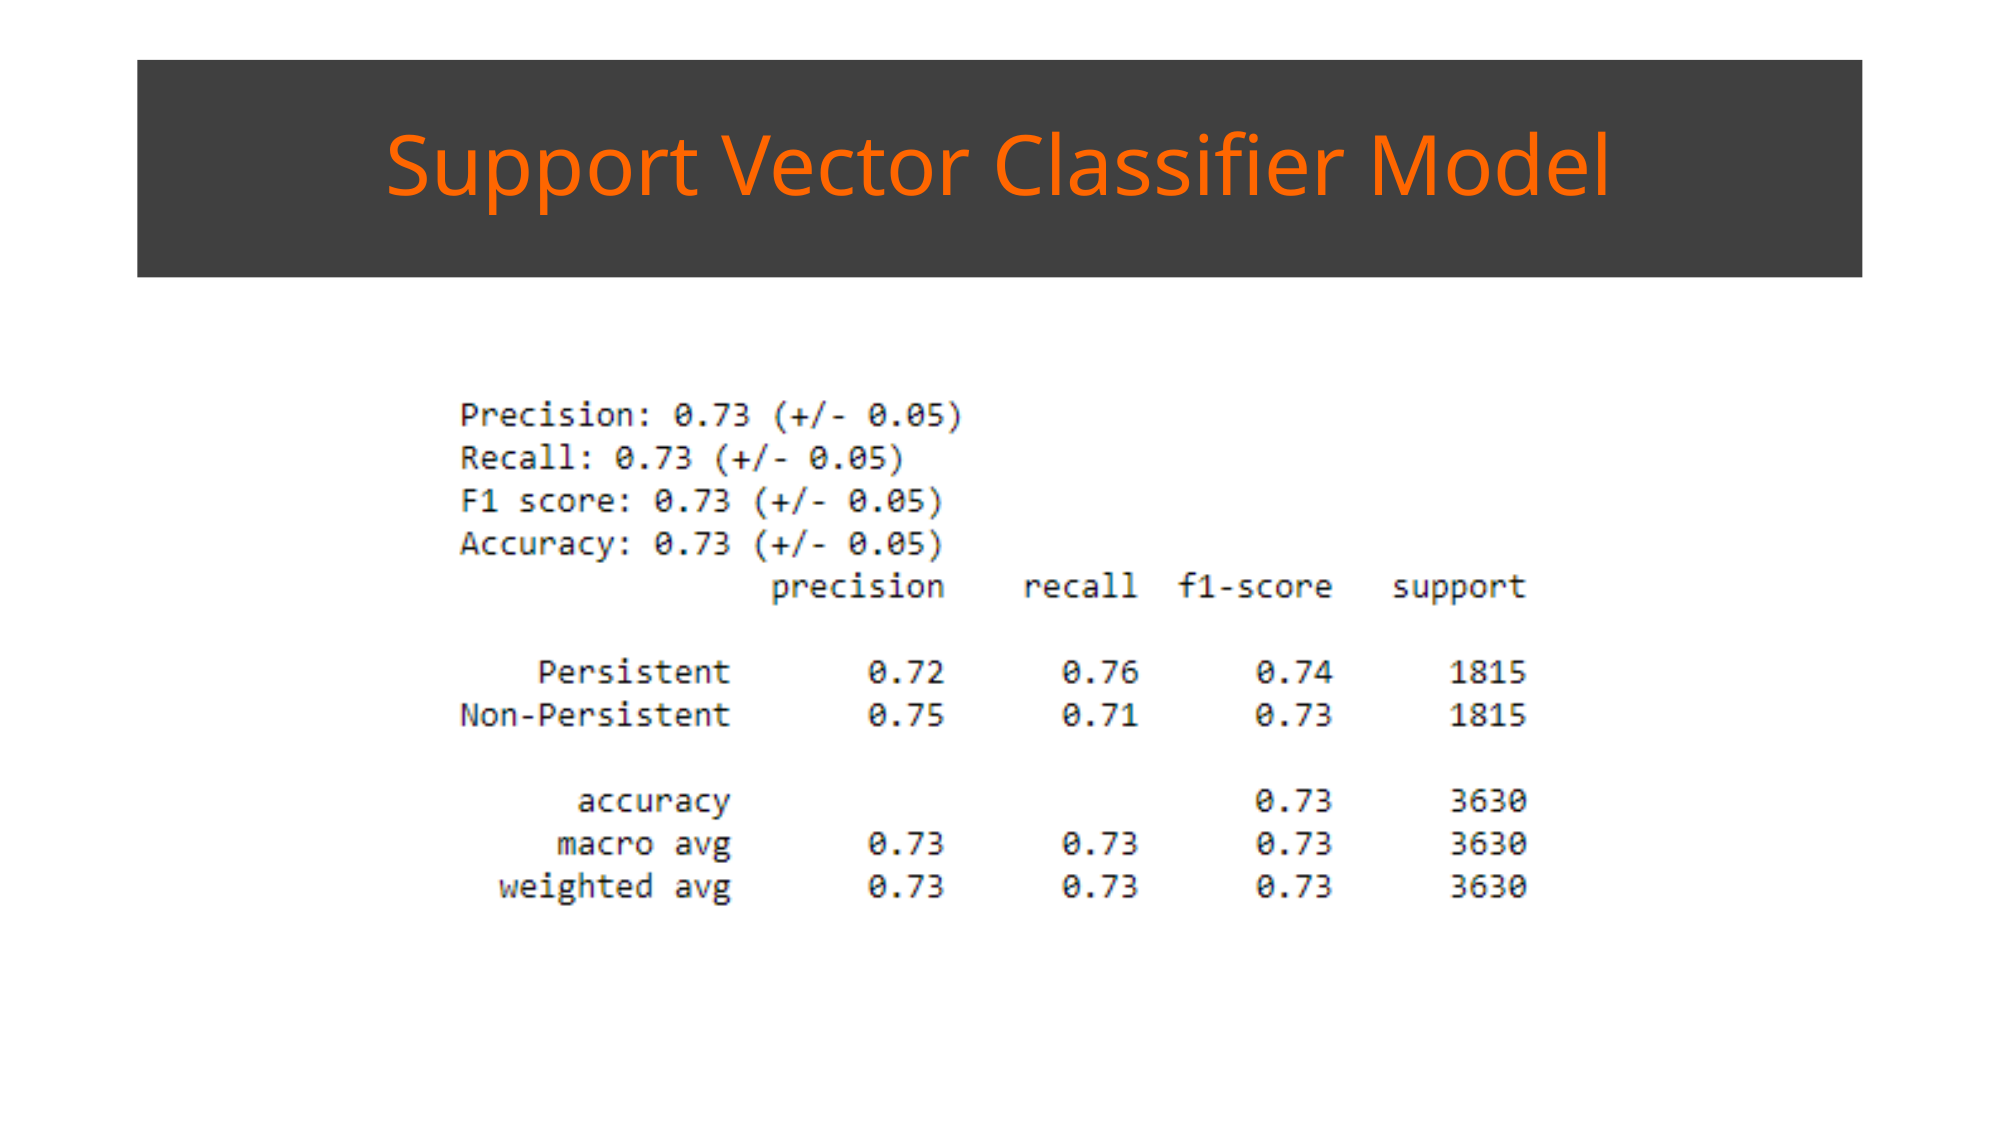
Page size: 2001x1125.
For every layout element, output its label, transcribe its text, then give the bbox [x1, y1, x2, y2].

title Support Vector Classifier Model [137, 59, 1863, 278]
picture [433, 389, 1567, 927]
